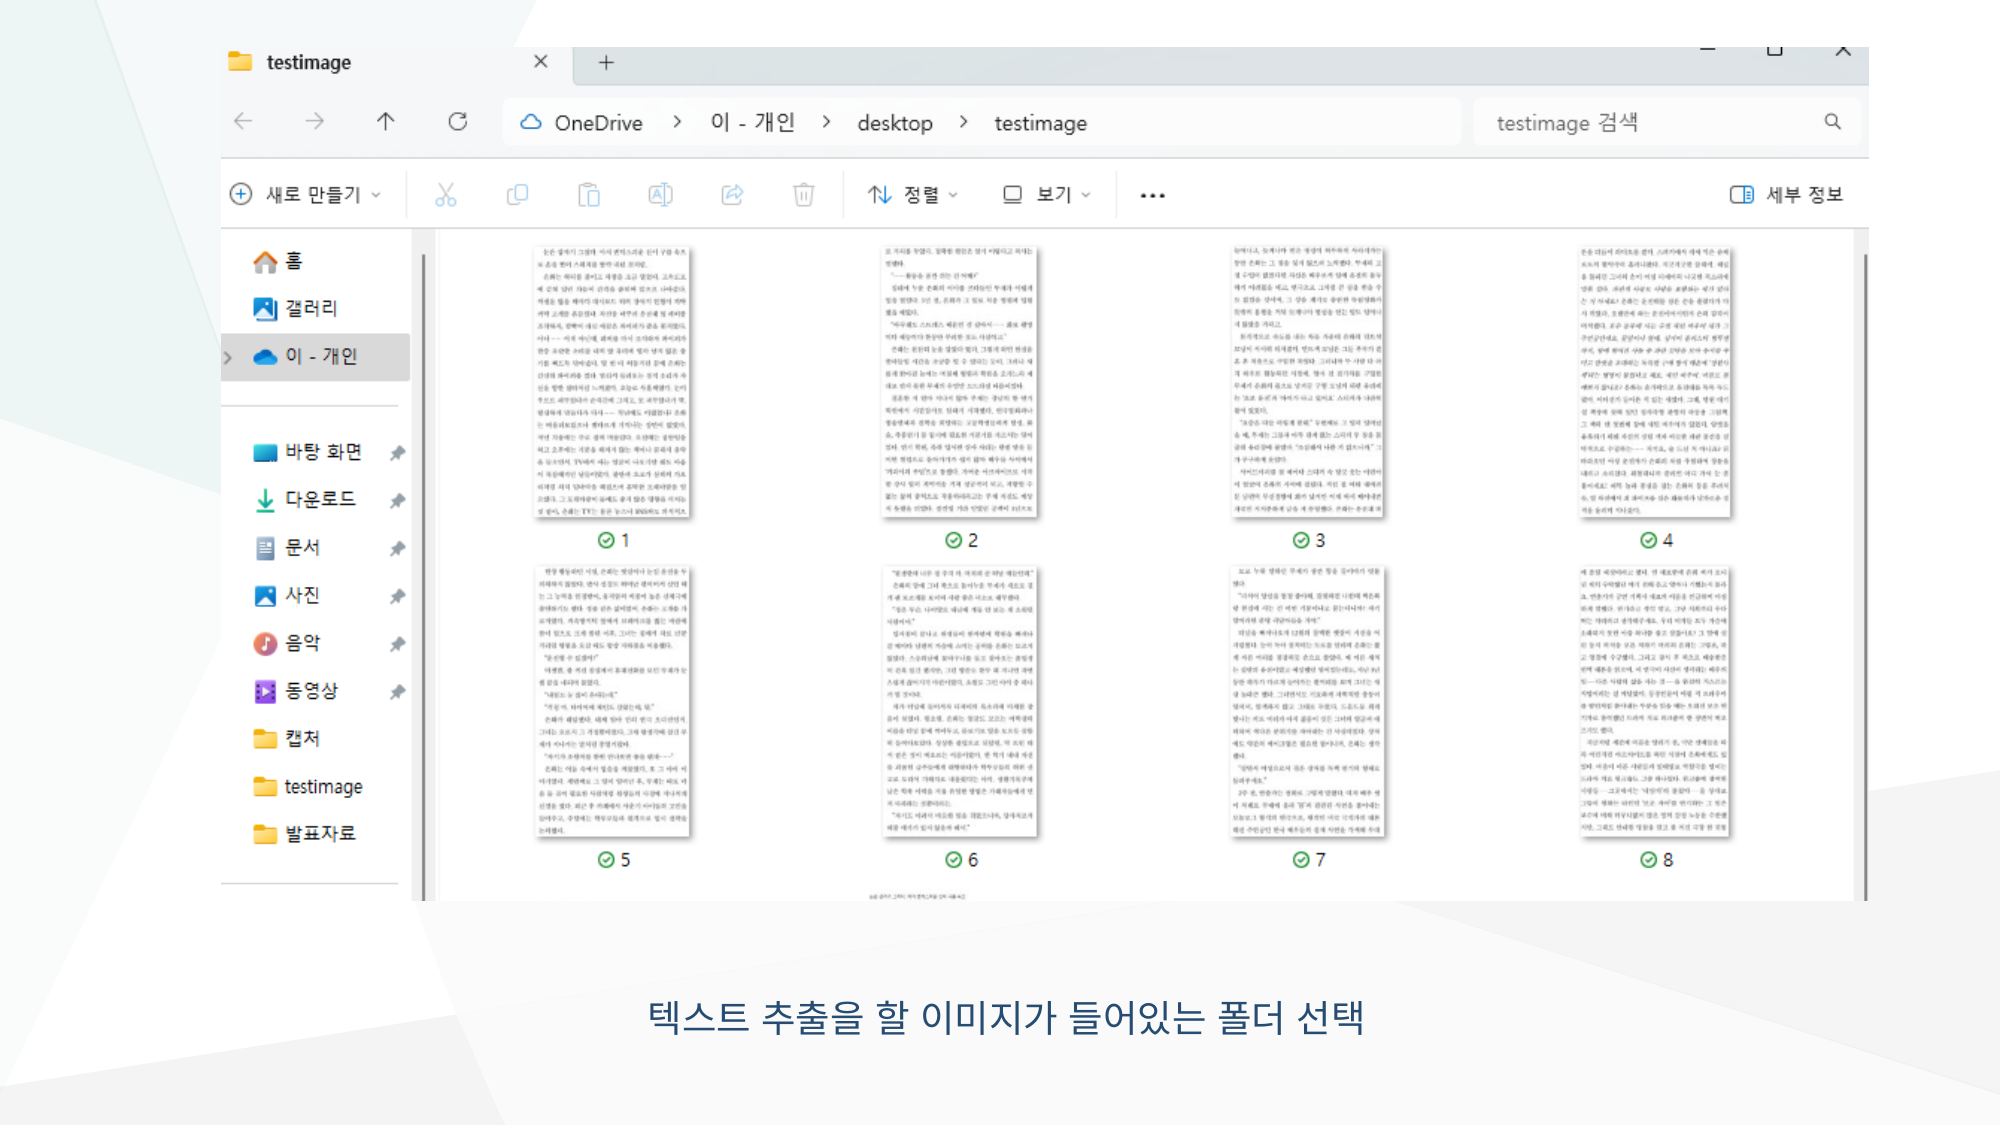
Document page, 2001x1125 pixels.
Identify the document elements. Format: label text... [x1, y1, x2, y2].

picture [221, 47, 1870, 901]
text_box 텍스트 추출을 할 이미지가 들어있는 폴더 선택 [633, 988, 1810, 1048]
